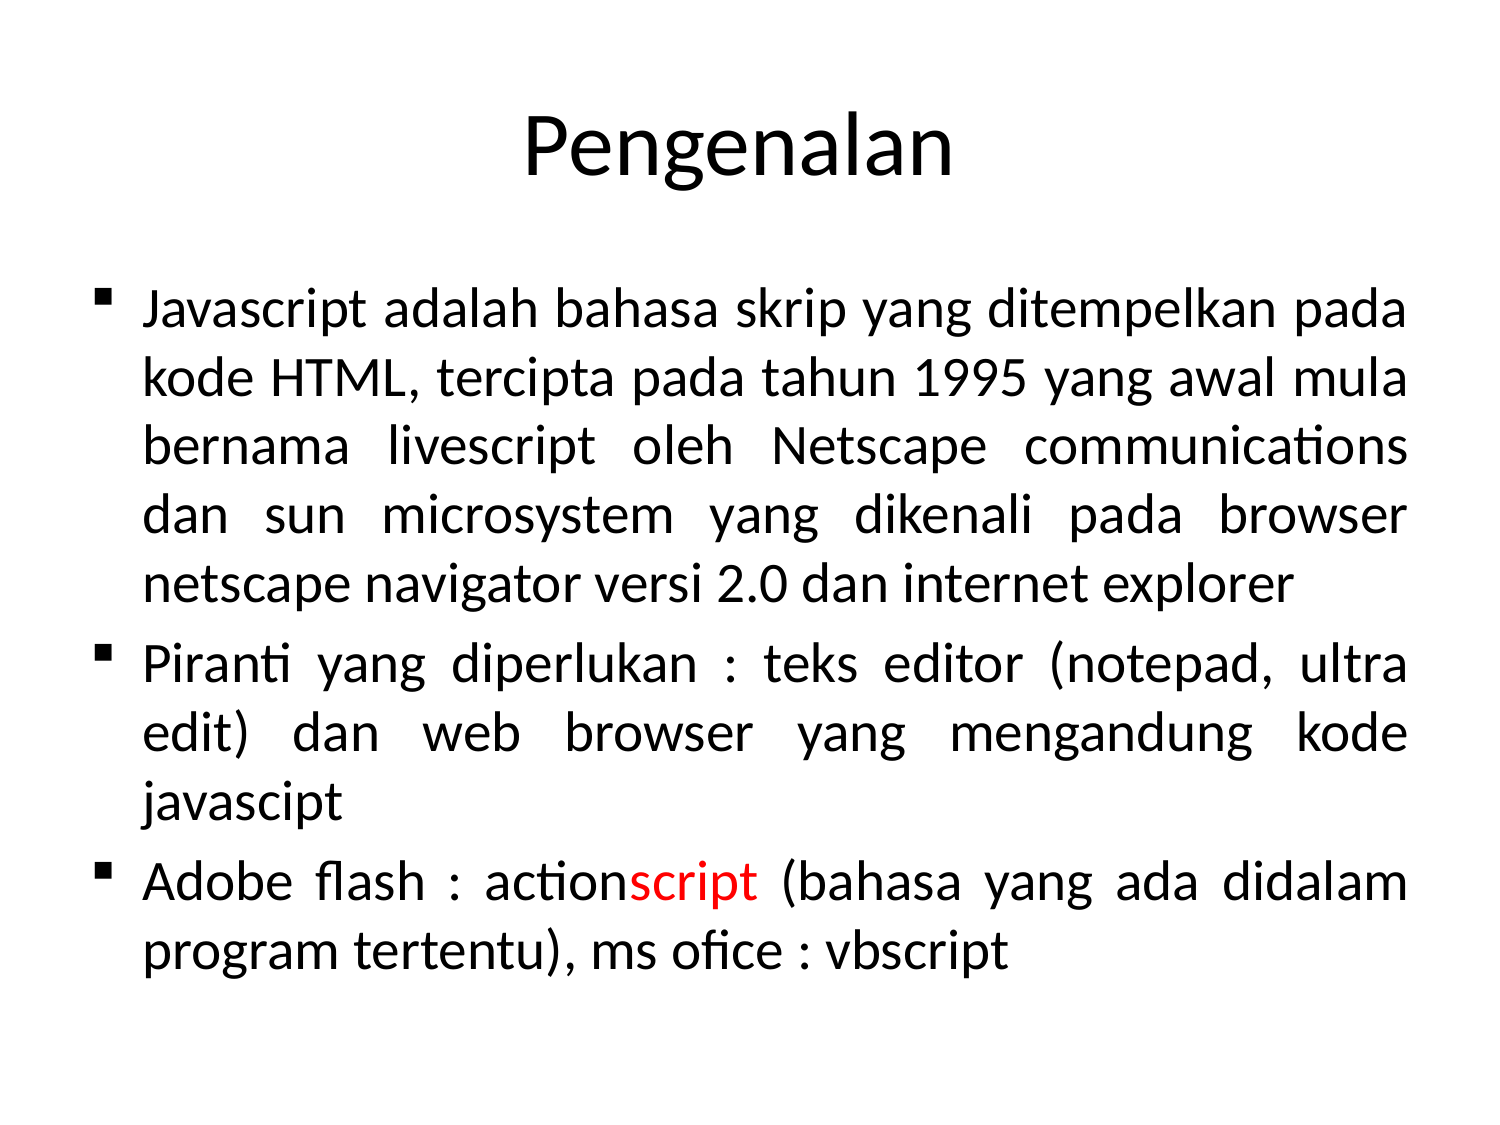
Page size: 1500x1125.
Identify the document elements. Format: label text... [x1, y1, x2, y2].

list Javascript adalah bahasa skrip yang ditempelkan pada kode HTML, tercipta pada tahun 1995 yang awal mula bernama livescript oleh Netscape communications dan sun microsystem yang dikenali pada browser netscape navigator versi 2.0 dan internet explorer Piranti yang diperlukan : teks editor (notepad, ultra edit) dan web browser yang mengandung kode javascipt Adobe flash : actionscript (bahasa yang ada didalam program tertentu), ms ofice : vbscript [75, 262, 1425, 1005]
title Pengenalan [75, 45, 1425, 233]
